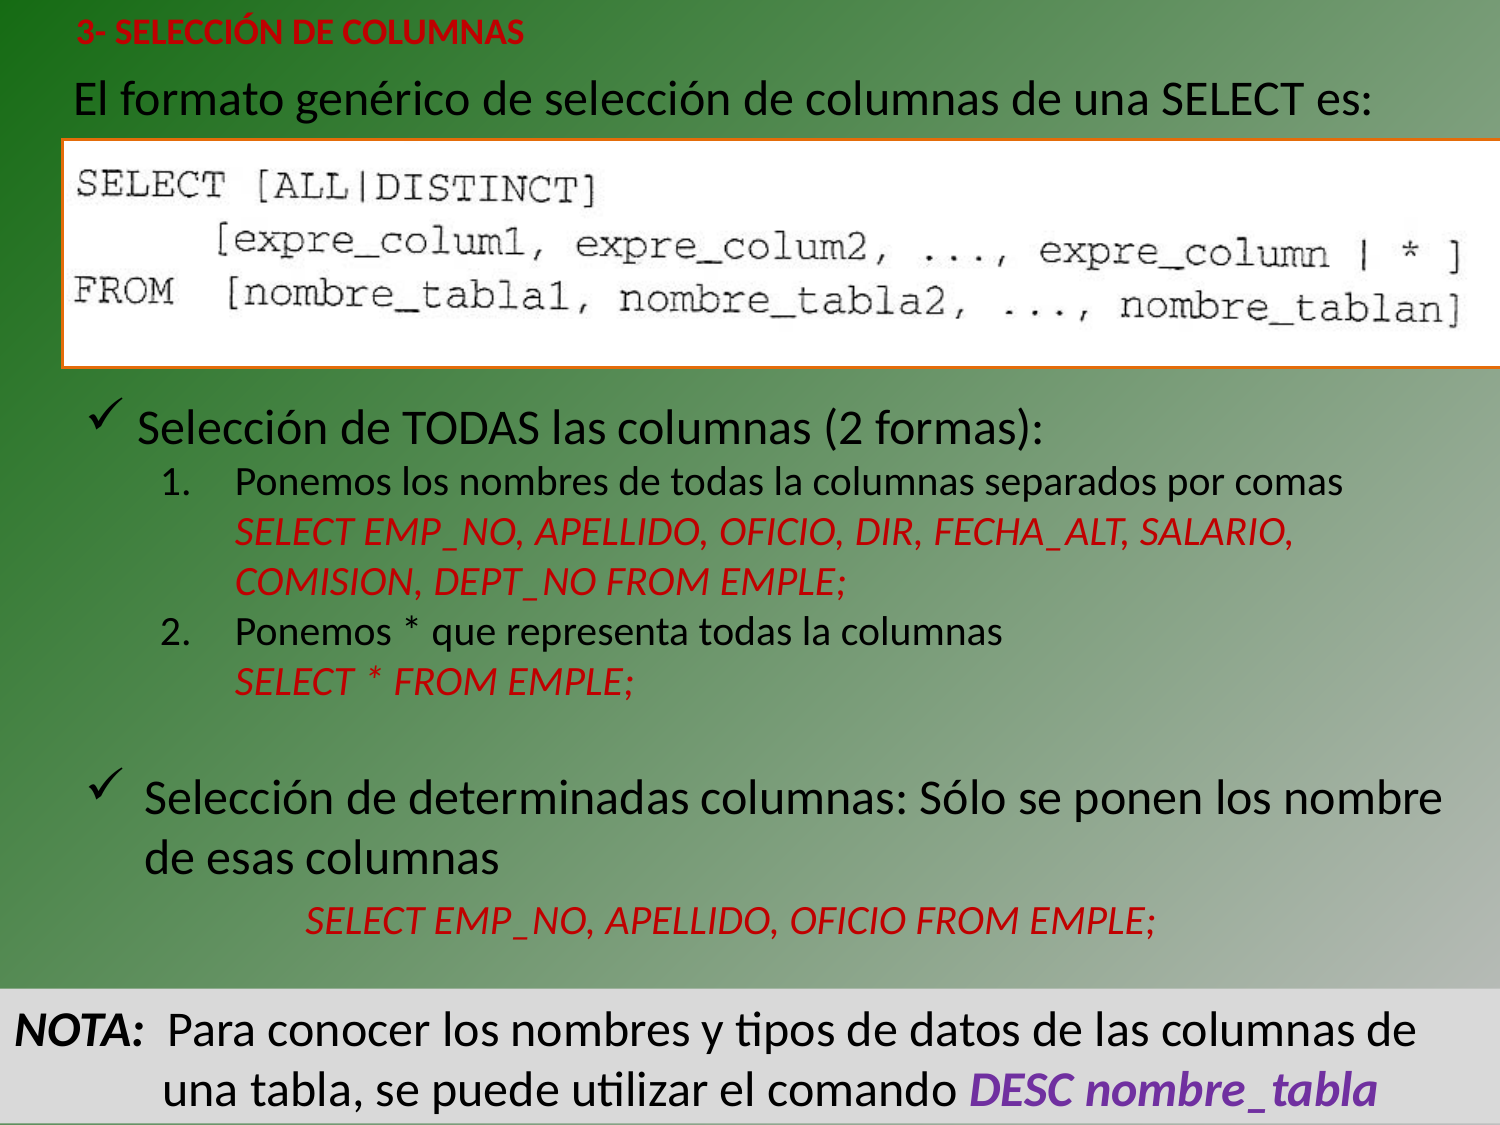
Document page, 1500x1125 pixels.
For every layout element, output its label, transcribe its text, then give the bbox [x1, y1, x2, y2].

text_box Selección de TODAS las columnas (2 formas): Ponemos los nombres de todas la columnas separados por comas SELECT EMP_NO, APELLIDO, OFICIO, DIR, FECHA_ALT, SALARIO, COMISION, DEPT_NO FROM EMPLE; Ponemos * que representa todas la columnas SELECT * FROM EMPLE; Selección de determinadas columnas: Sólo se ponen los nombre de esas columnas SELECT EMP_NO, APELLIDO, OFICIO FROM EMPLE; [70, 386, 1500, 952]
text_box NOTA: Para conocer los nombres y tipos de datos de las columnas de una tabla, se puede utilizar el comando DESC nombre_tabla [0, 988, 1500, 1124]
picture [63, 140, 1500, 366]
text_box 3- SELECCIÓN DE COLUMNAS [61, 0, 541, 58]
text_box El formato genérico de selección de columnas de una SELECT es: [58, 58, 1427, 134]
